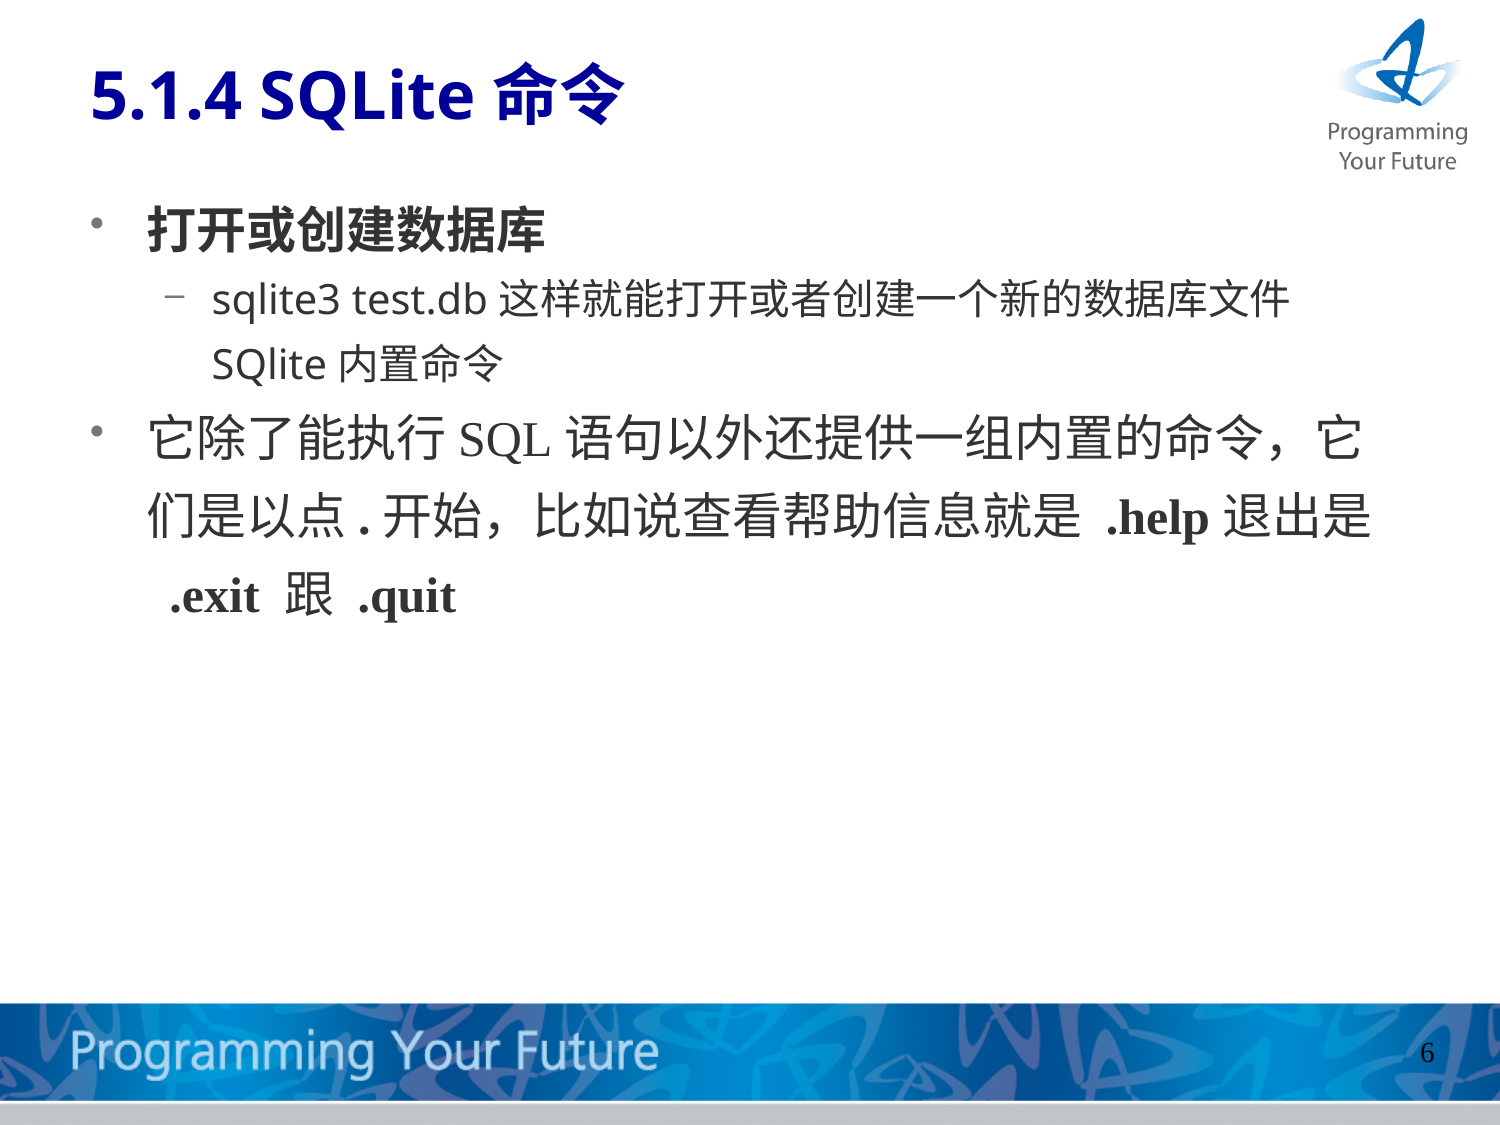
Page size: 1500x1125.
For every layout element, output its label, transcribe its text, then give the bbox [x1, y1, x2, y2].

picture [1297, 0, 1500, 213]
title 5.1.4 SQLite命令 [74, 44, 1271, 162]
picture [0, 997, 1500, 1125]
list 打开或创建数据库 sqlite3 test.db这样就能打开或者创建一个新的数据库文件 SQlite内置命令 它除了能执行SQL语句以外还提供一组内置的命令，它们是以点.开始，比如说查看帮助信息就是 .help退出是 .exit 跟 .quit [74, 172, 1412, 988]
